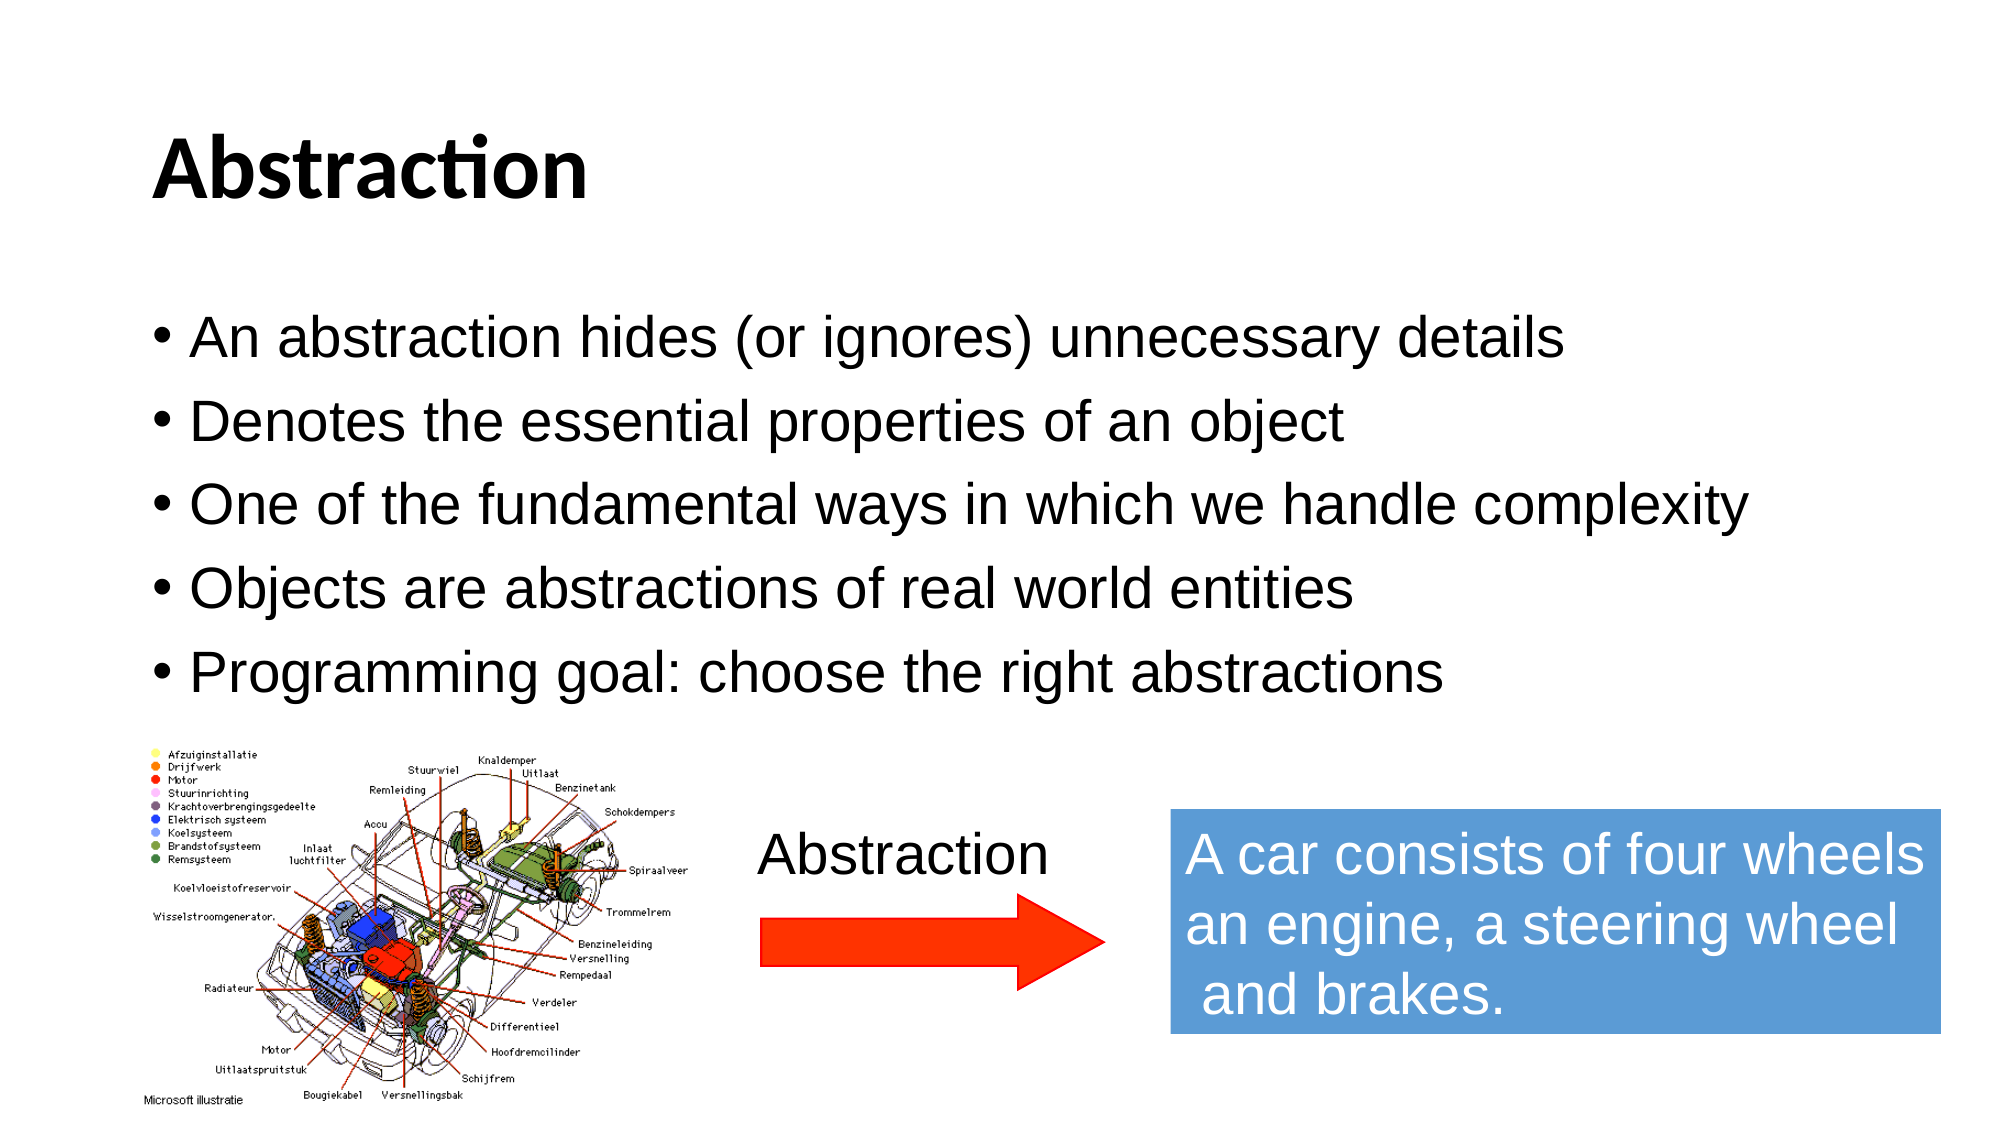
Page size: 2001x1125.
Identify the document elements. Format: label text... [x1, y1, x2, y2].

title Abstraction [137, 59, 1863, 278]
text_box A car consists of four wheels an engine, a steering wheel and brakes. [1170, 809, 1941, 1034]
list An abstraction hides (or ignores) unnecessary details Denotes the essential properties of an object One of the fundamental ways in which we handle complexity Objects are abstractions of real world entities Programming goal: choose the right abstractions [137, 299, 1916, 728]
picture [137, 742, 700, 1112]
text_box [741, 808, 1104, 990]
